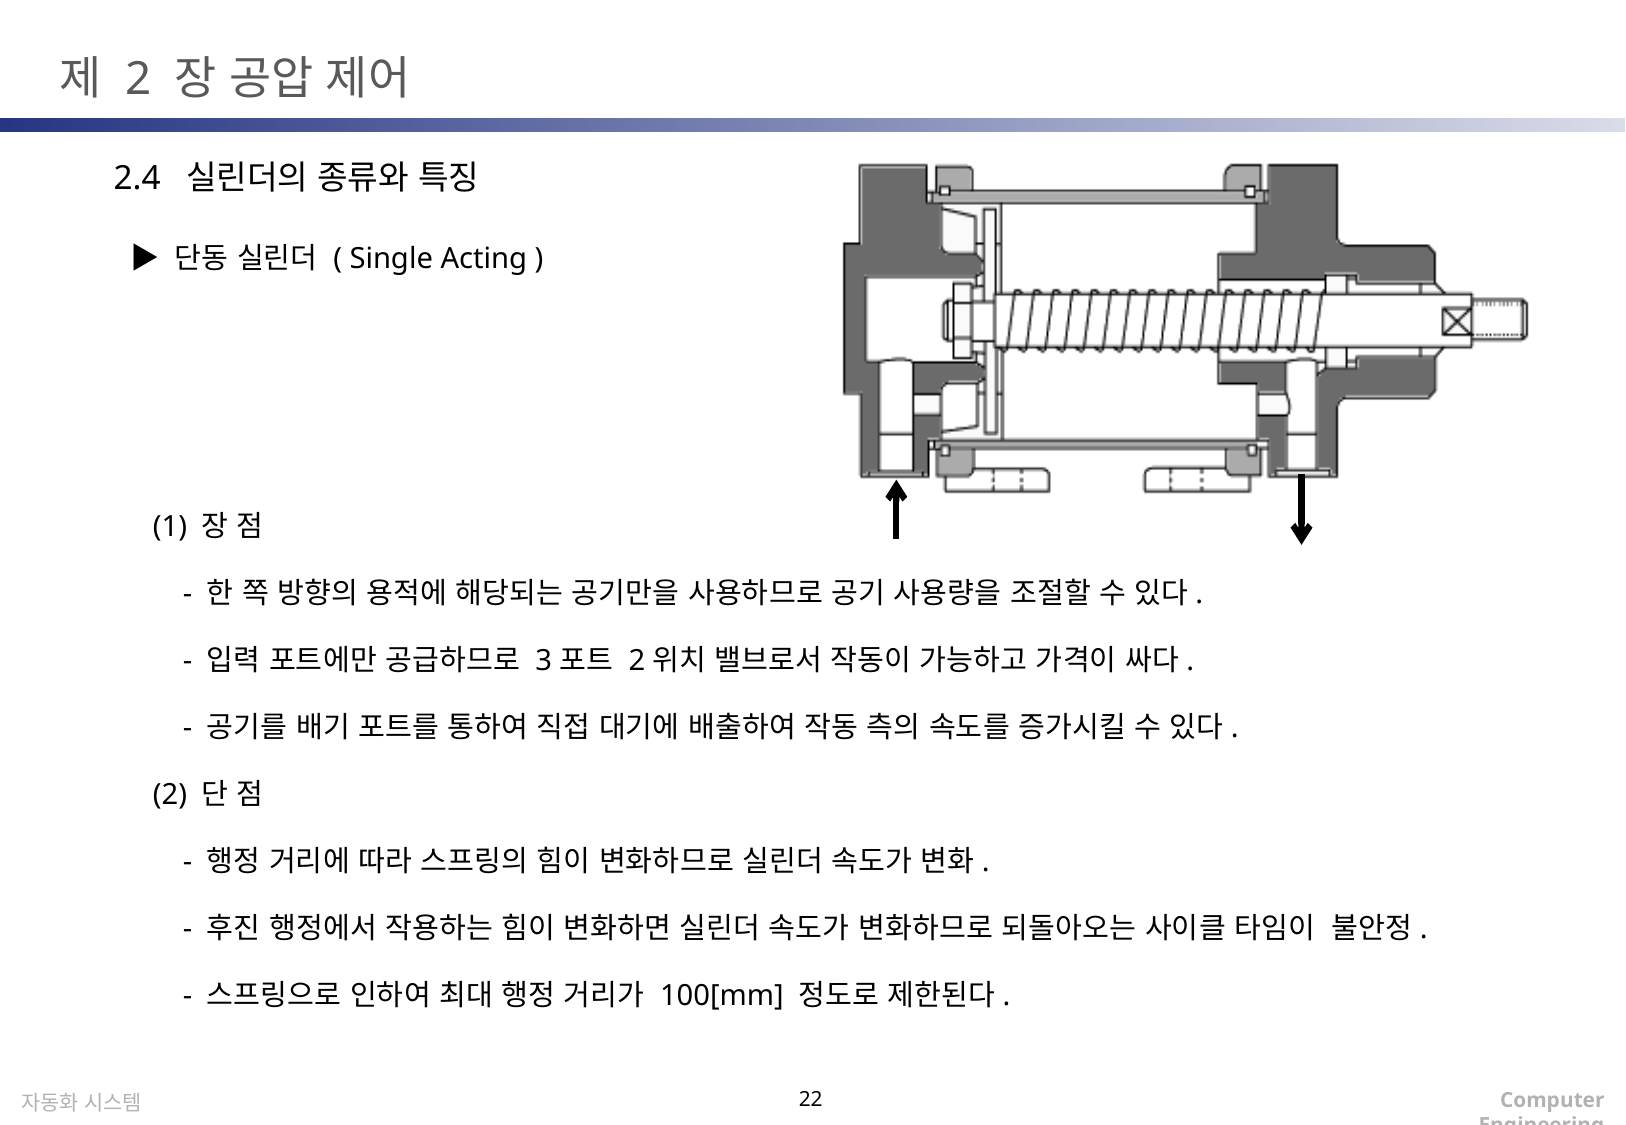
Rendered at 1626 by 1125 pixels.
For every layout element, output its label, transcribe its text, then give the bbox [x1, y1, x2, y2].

text_box 제 2 장 공압 제어 [44, 75, 1522, 120]
picture [835, 154, 1536, 504]
text_box [0, 0, 1625, 75]
text_box 2.4 실린더의 종류와 특징 [99, 148, 495, 204]
text_box ▶ 단동 실린더 ( Single Acting ) (1) 장 점 - 한 쪽 방향의 용적에 해당되는 공기만을 사용하므로 공기 사용량을 조절할 수 있다. - 입력 포트에만 공급하므로 3포트 2위치 밸브로서 작동이 가능하고 가격이 싸다. - 공기를 배기 포트를 통하여 직접 대기에 배출하여 작동 측의 속도를 증가시킬 수 있다. (2) 단 점 - 행정 거리에 따라 스프링의 힘이 변화하므로 실린더 속도가 변화. - 후진 행정에서 작용하는 힘이 변화하면 실린더 속도가 변화하므로 되돌아오는 사이클 타임이 불안정. - 스프링으로 인하여 최대 행정 거리가 100[mm] 정도로 제한된다. [115, 214, 1581, 1019]
